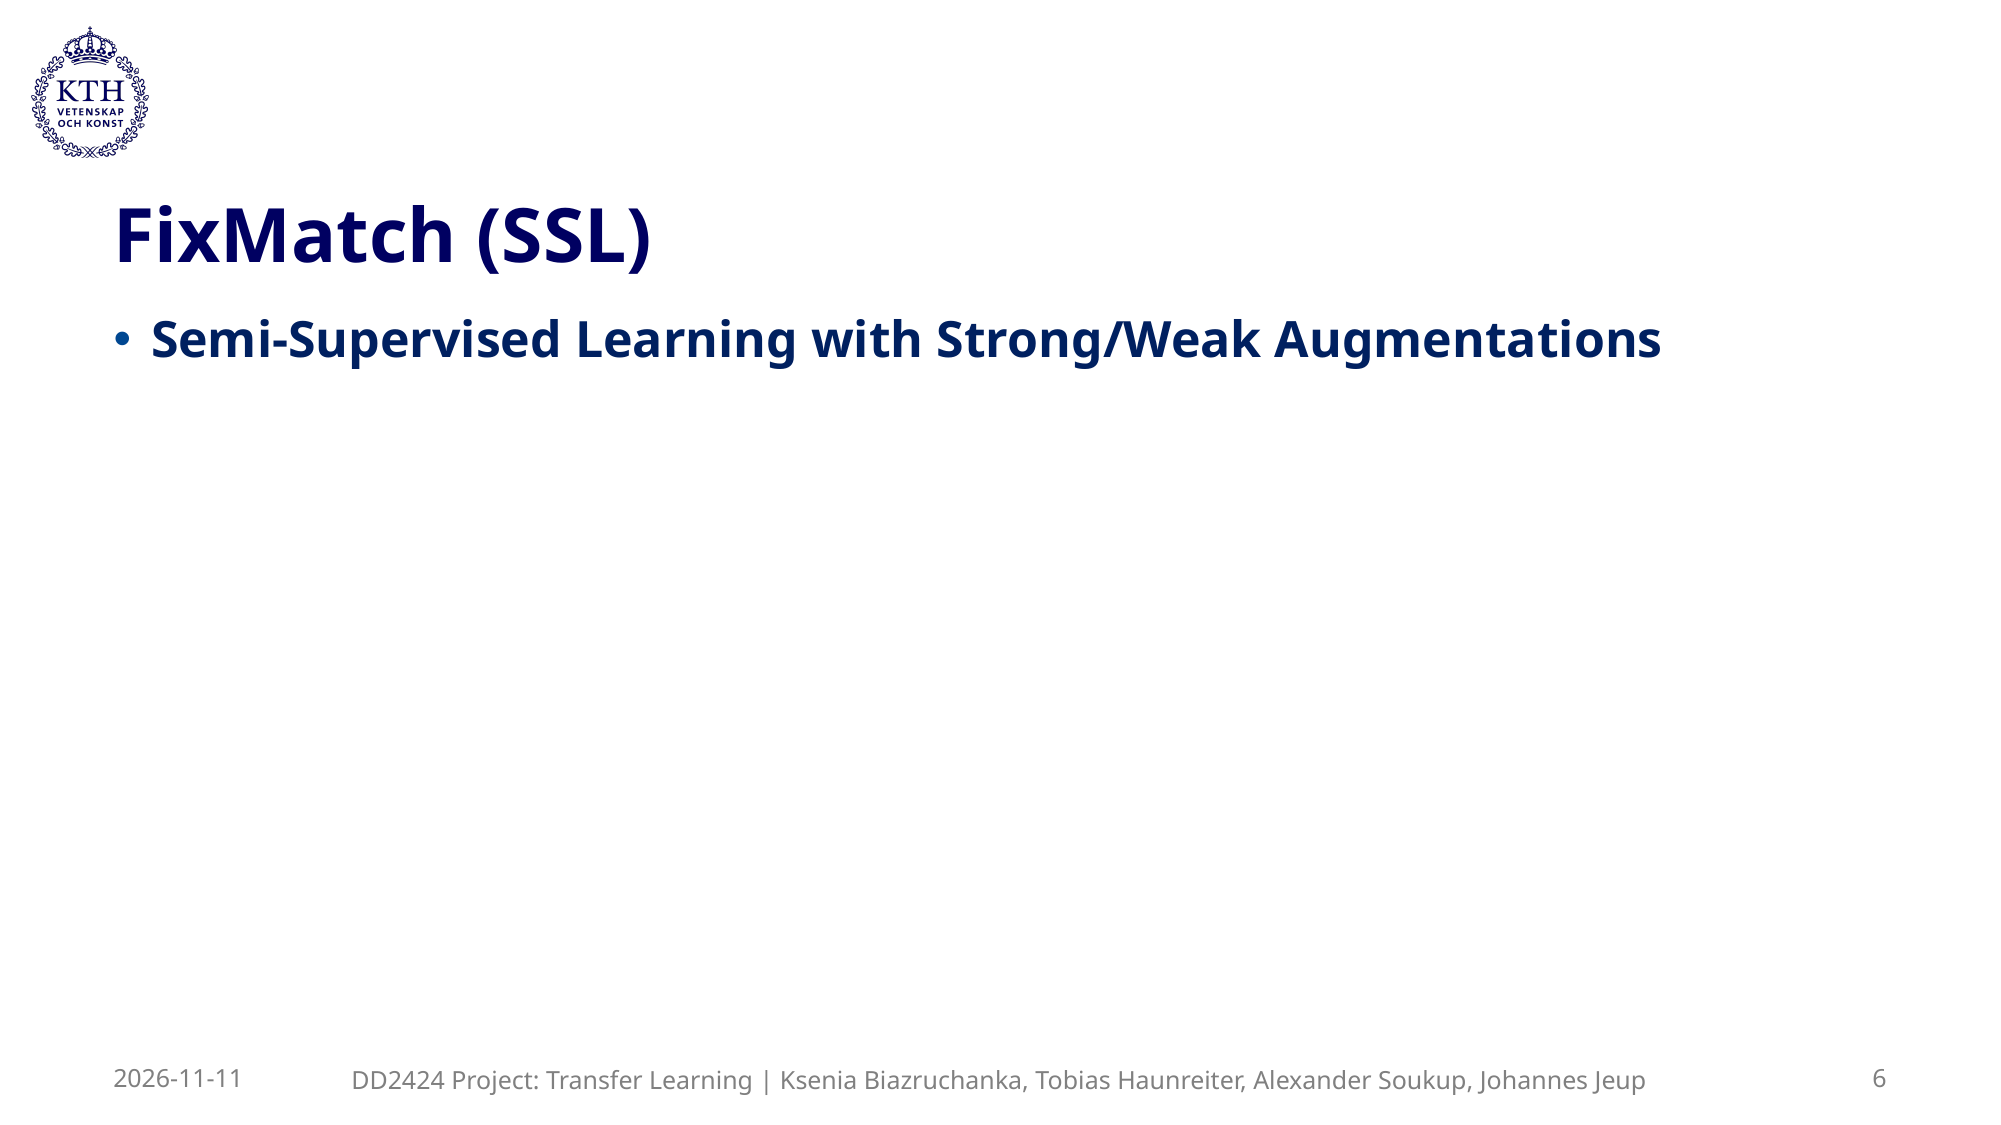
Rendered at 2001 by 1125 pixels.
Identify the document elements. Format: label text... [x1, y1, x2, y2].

list Semi-Supervised Learning with Strong/Weak Augmentations [98, 307, 1902, 1038]
text_box 6 [1679, 1061, 1902, 1098]
title FixMatch (SSL) [98, 179, 1902, 273]
text_box DD2424 Project: Transfer Learning | Ksenia Biazruchanka, Tobias Haunreiter, Alexander Soukup, Johannes Jeup [320, 1061, 1679, 1098]
text_box 2025-05-21 [98, 1061, 320, 1098]
picture [31, 26, 149, 158]
